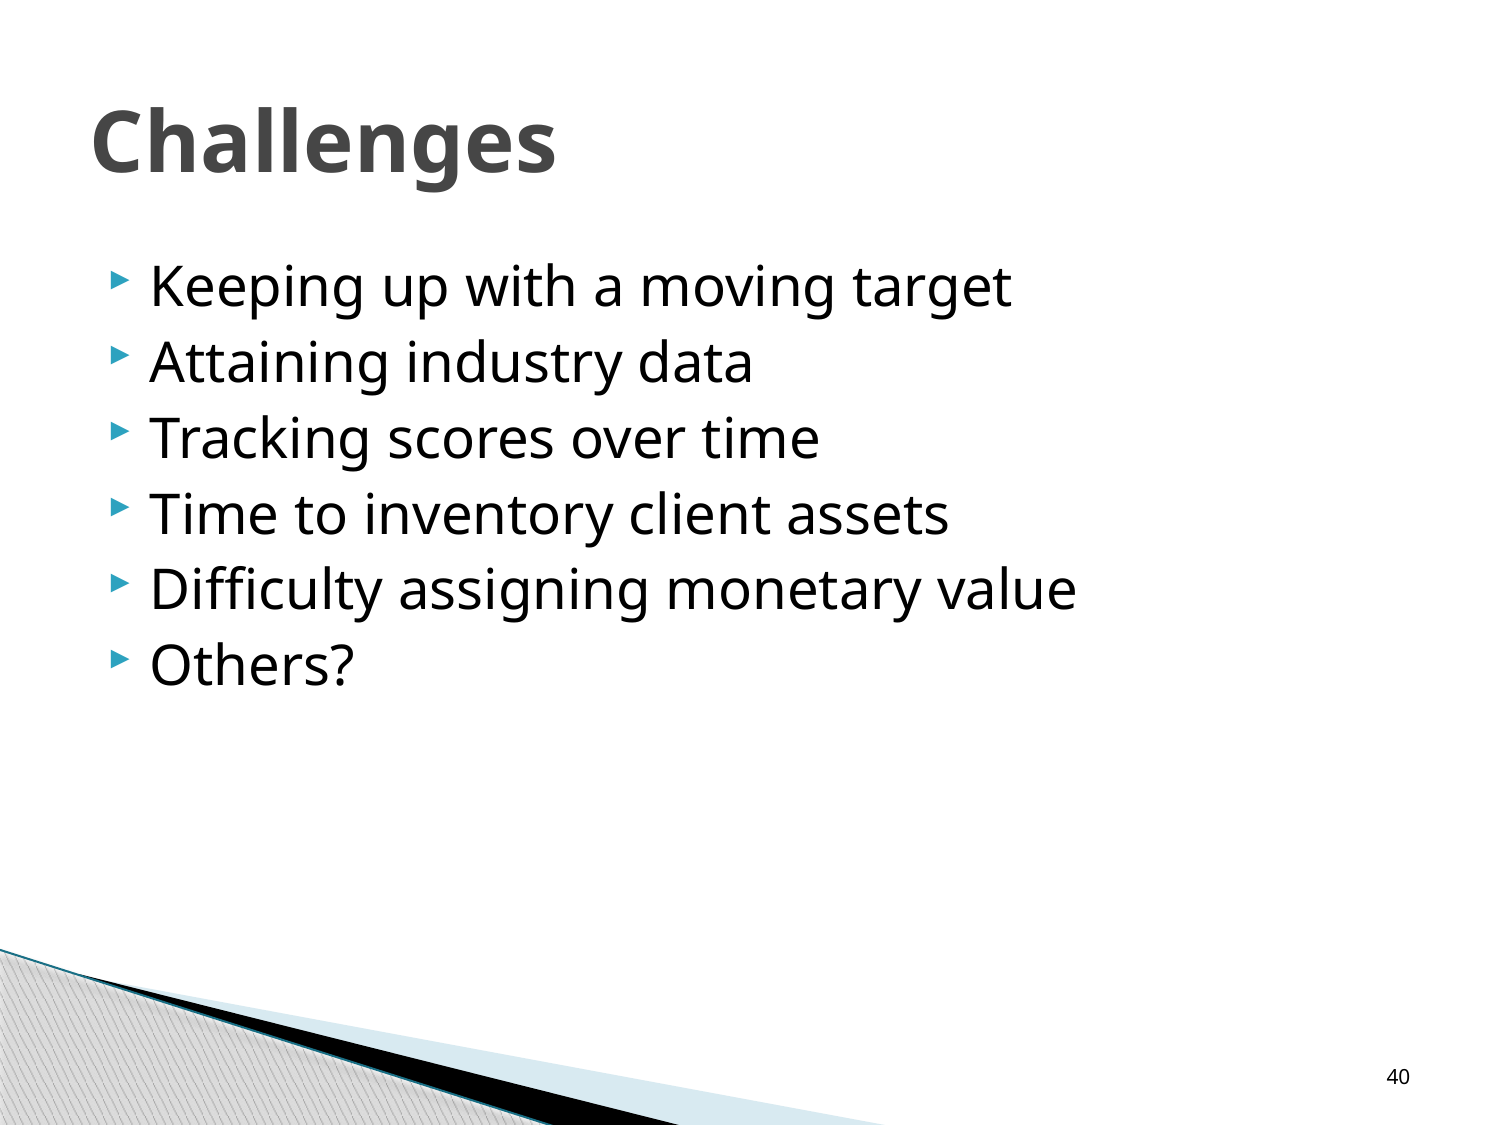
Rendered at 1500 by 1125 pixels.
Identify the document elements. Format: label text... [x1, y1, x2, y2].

title Challenges [75, 45, 1425, 233]
list Keeping up with a moving target Attaining industry data Tracking scores over time Time to inventory client assets Difficulty assigning monetary value Others? [75, 243, 1425, 986]
slide_number 40 [1074, 1024, 1425, 1100]
